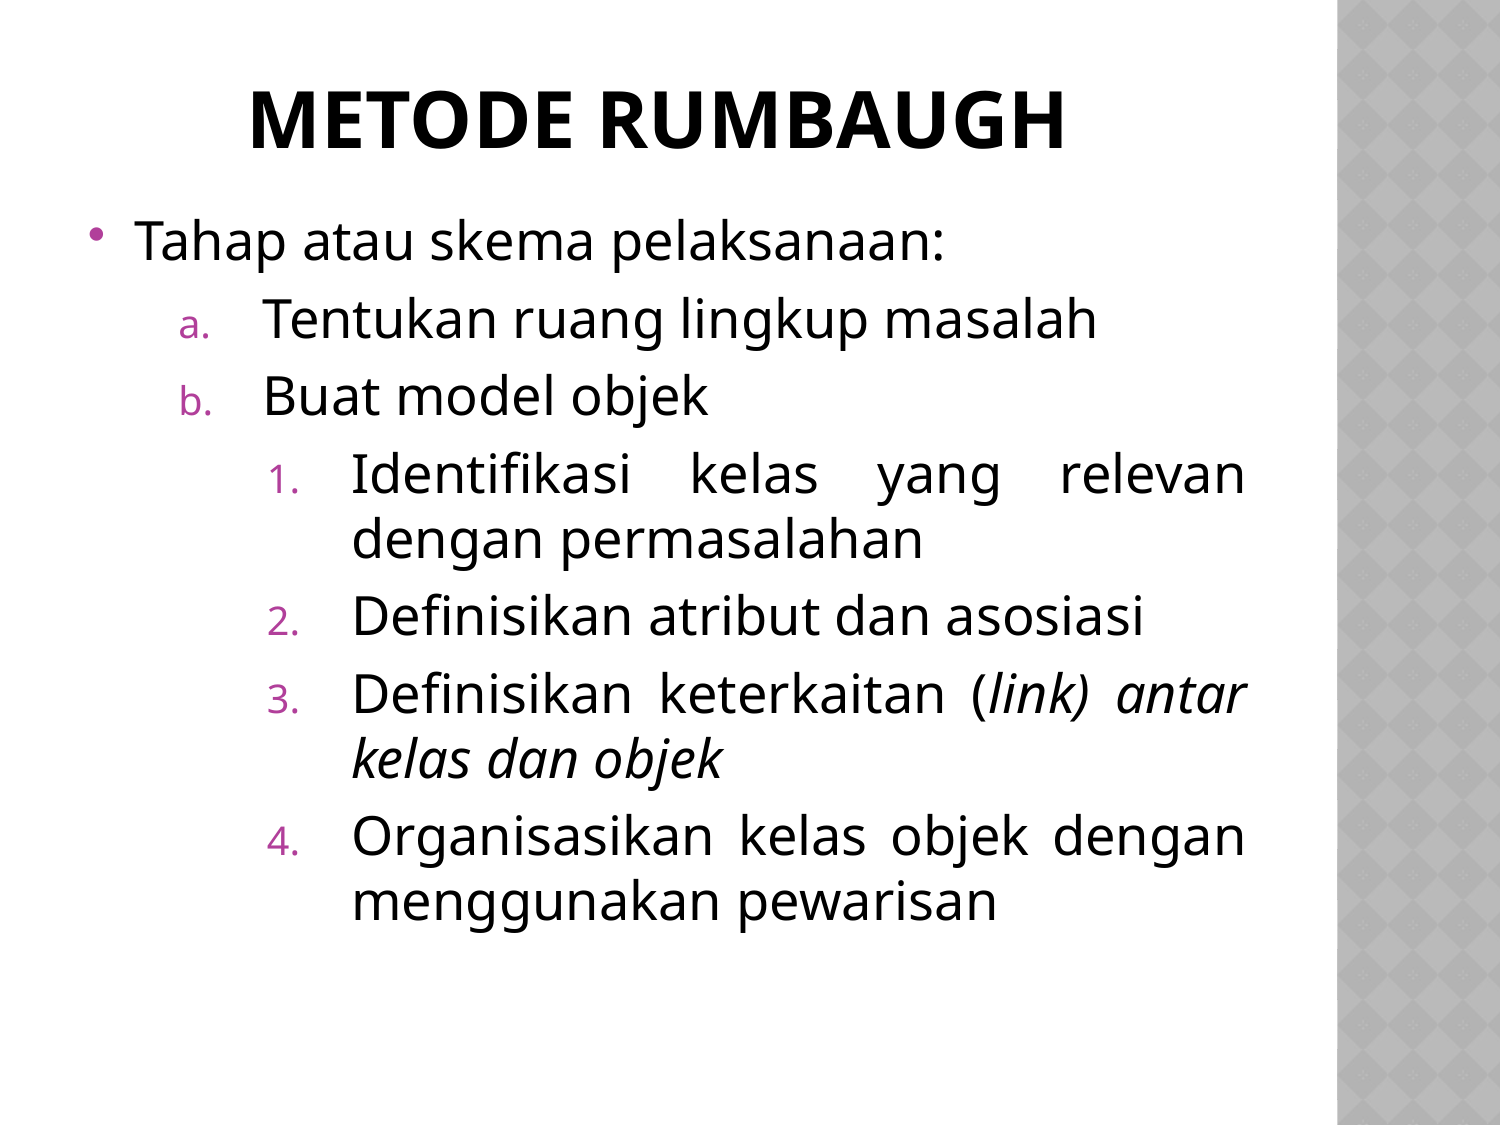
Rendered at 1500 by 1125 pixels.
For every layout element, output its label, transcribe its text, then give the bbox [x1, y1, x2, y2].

title Metode Rumbaugh [75, 52, 1263, 164]
list Tahap atau skema pelaksanaan: Tentukan ruang lingkup masalah Buat model objek Identifikasi kelas yang relevan dengan permasalahan Definisikan atribut dan asosiasi Definisikan keterkaitan (link) antar kelas dan objek Organisasikan kelas objek dengan menggunakan pewarisan [75, 199, 1263, 1059]
